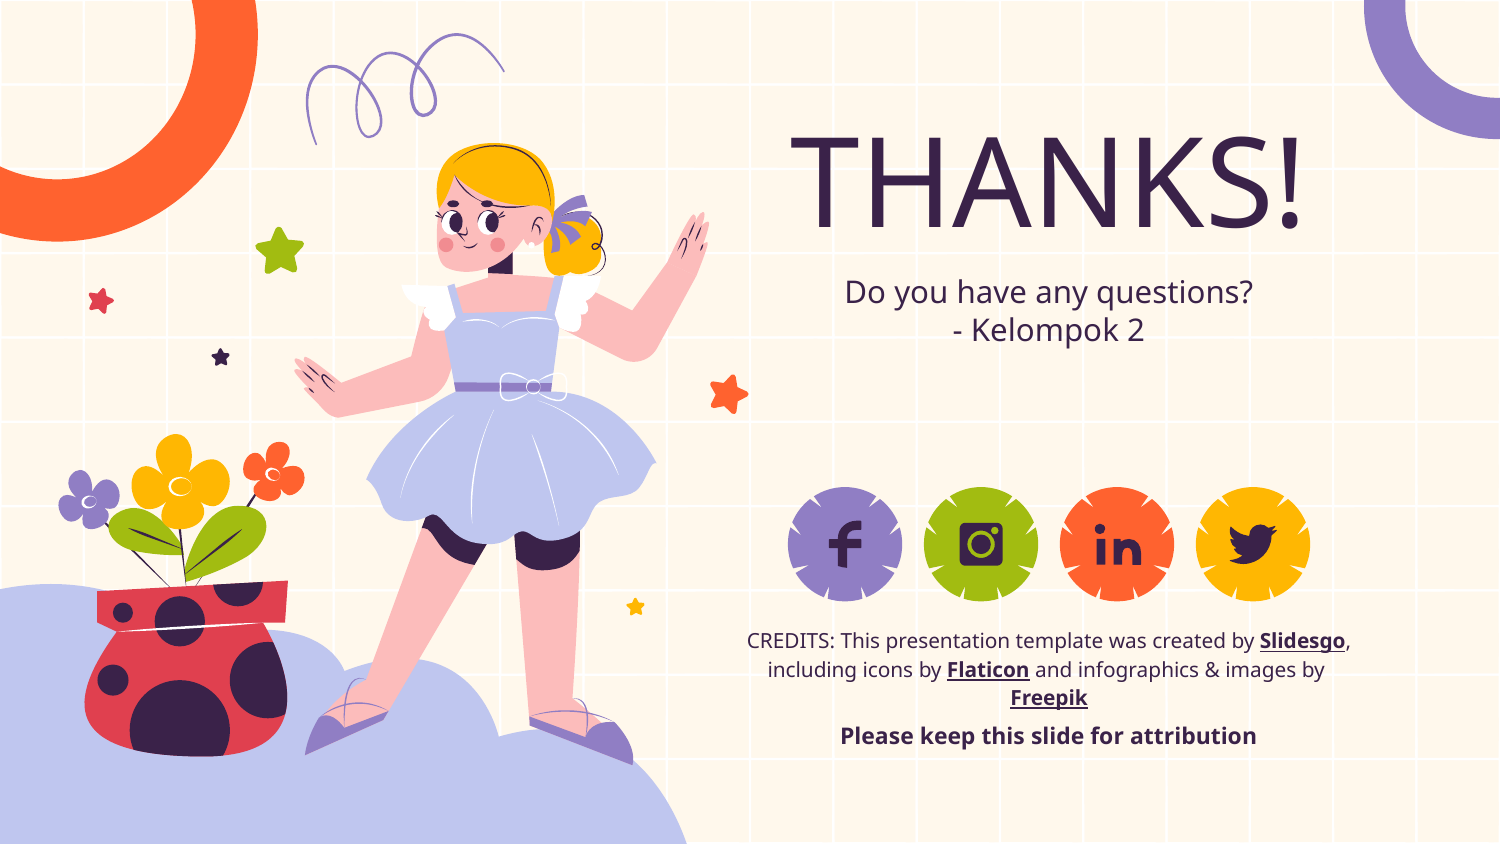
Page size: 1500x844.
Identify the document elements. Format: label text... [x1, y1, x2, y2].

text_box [291, 628, 712, 766]
title THANKS! [716, 87, 1382, 257]
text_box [84, 219, 755, 621]
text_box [787, 486, 903, 602]
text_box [923, 486, 1039, 602]
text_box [54, 433, 347, 757]
text_box Please keep this slide for attribution [715, 714, 1383, 756]
text_box [306, 33, 505, 141]
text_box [1195, 486, 1311, 602]
subtitle Do you have any questions? - Kelompok 2 [758, 257, 1383, 453]
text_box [291, 142, 712, 218]
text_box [1059, 486, 1175, 602]
